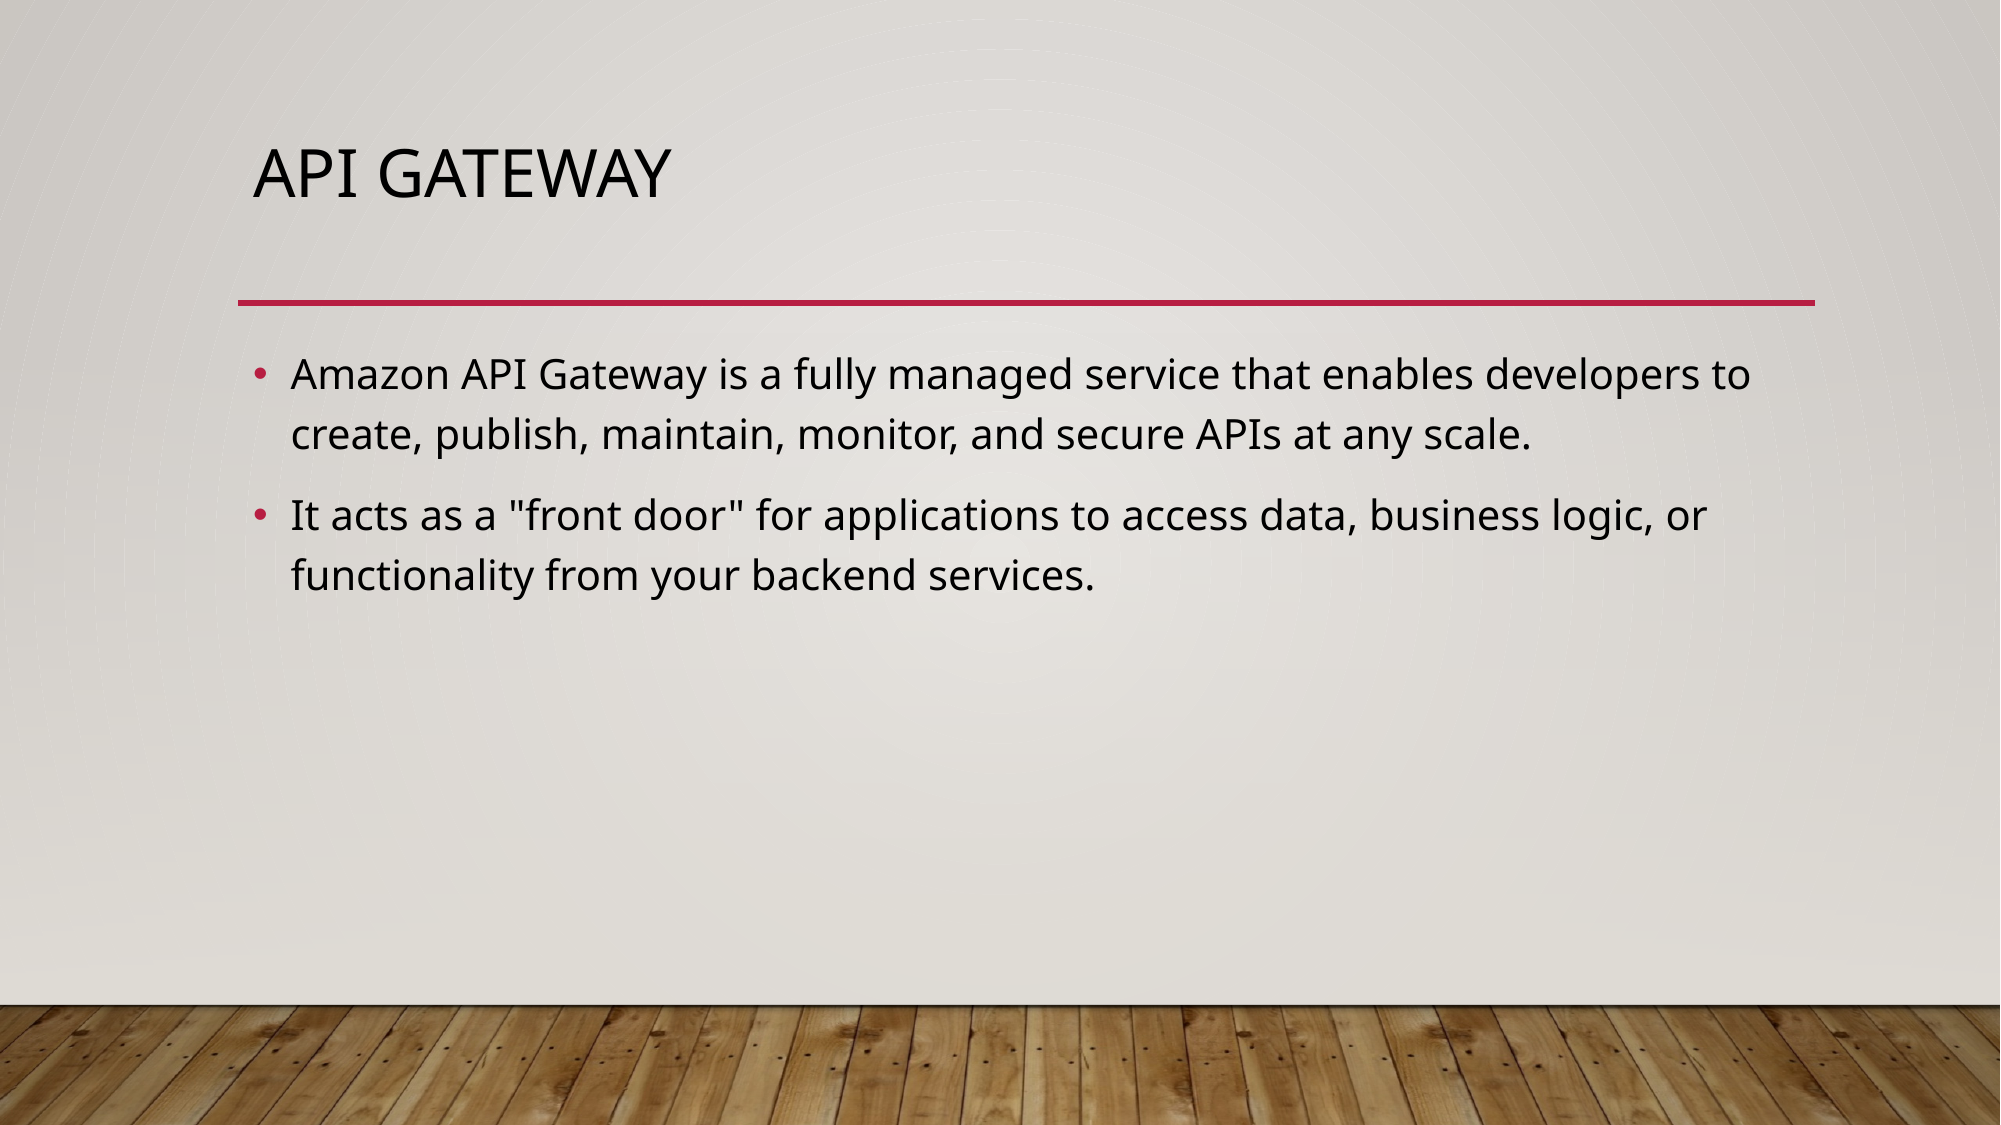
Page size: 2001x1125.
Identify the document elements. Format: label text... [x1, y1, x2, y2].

picture [0, 1005, 2000, 1125]
list Amazon API Gateway is a fully managed service that enables developers to create, publish, maintain, monitor, and secure APIs at any scale. It acts as a "front door" for applications to access data, business logic, or functionality from your backend services. [238, 330, 1814, 897]
title API Gateway [238, 131, 1814, 305]
